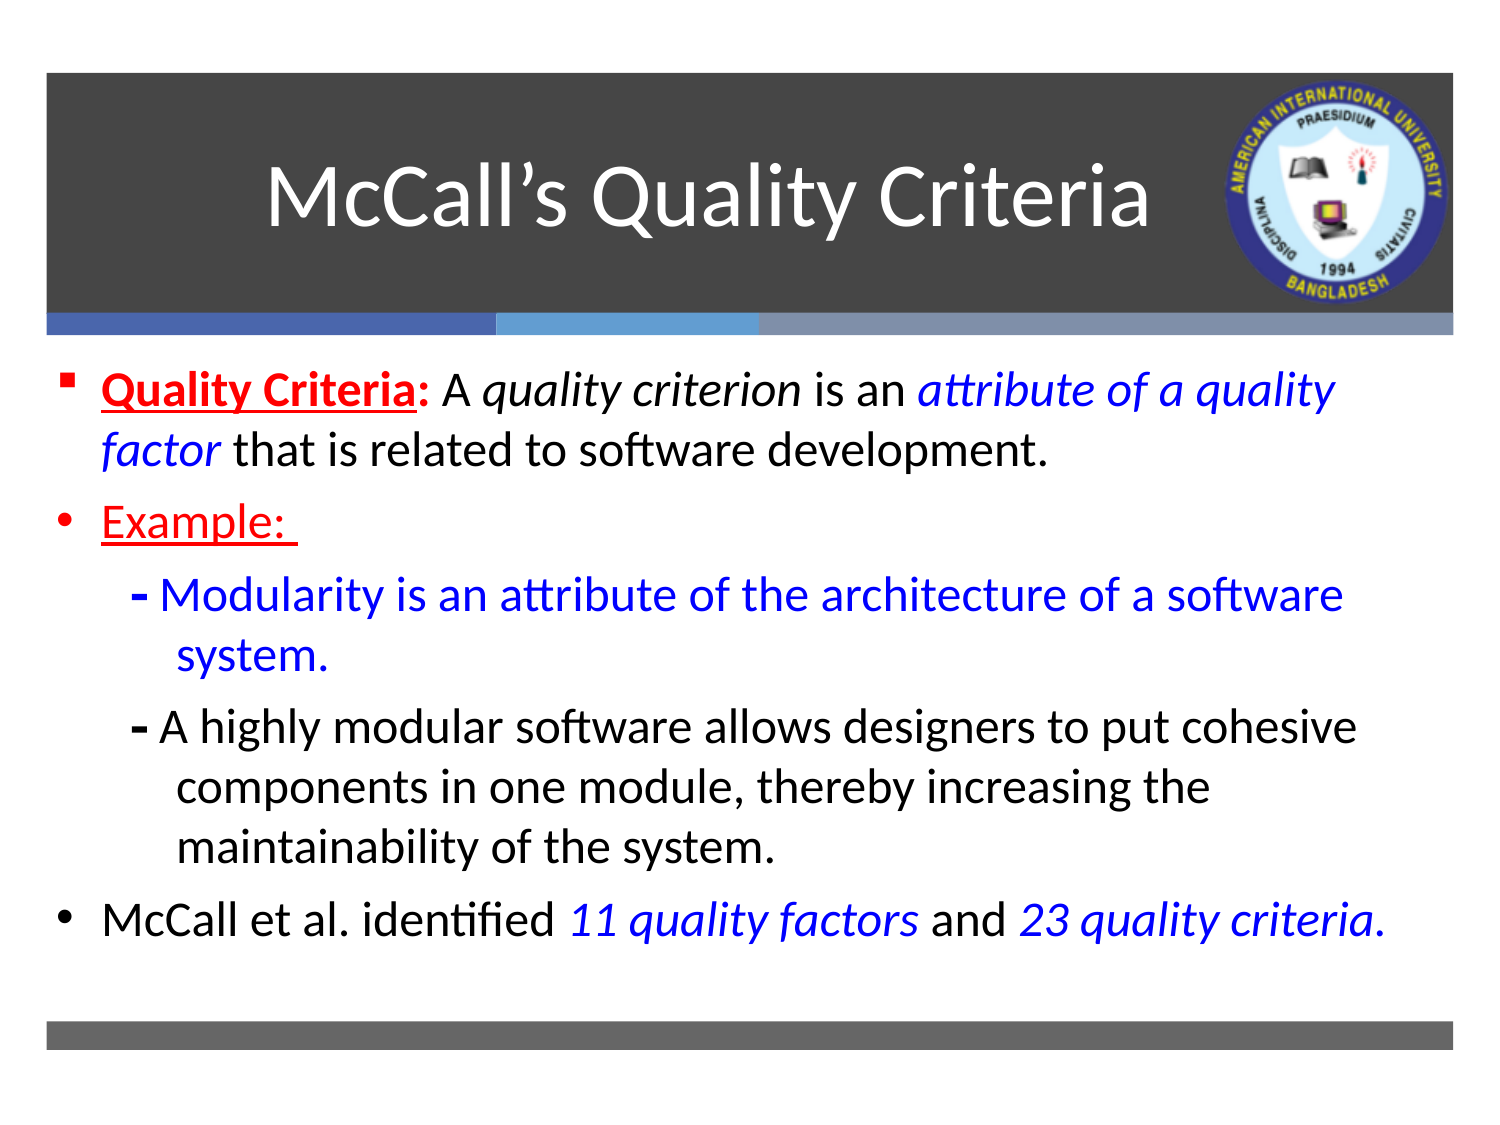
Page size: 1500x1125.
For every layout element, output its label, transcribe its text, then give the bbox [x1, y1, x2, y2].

title McCall’s Quality Criteria [69, 73, 1351, 253]
picture [1220, 75, 1454, 310]
text_box Quality Criteria: A quality criterion is an attribute of a quality factor that is related to software development. Example:  Modularity is an attribute of the architecture of a software system.  A highly modular software allows designers to put cohesive components in one module, thereby increasing the maintainability of the system. McCall et al. identified 11 quality factors and 23 quality criteria. [41, 349, 1440, 1027]
